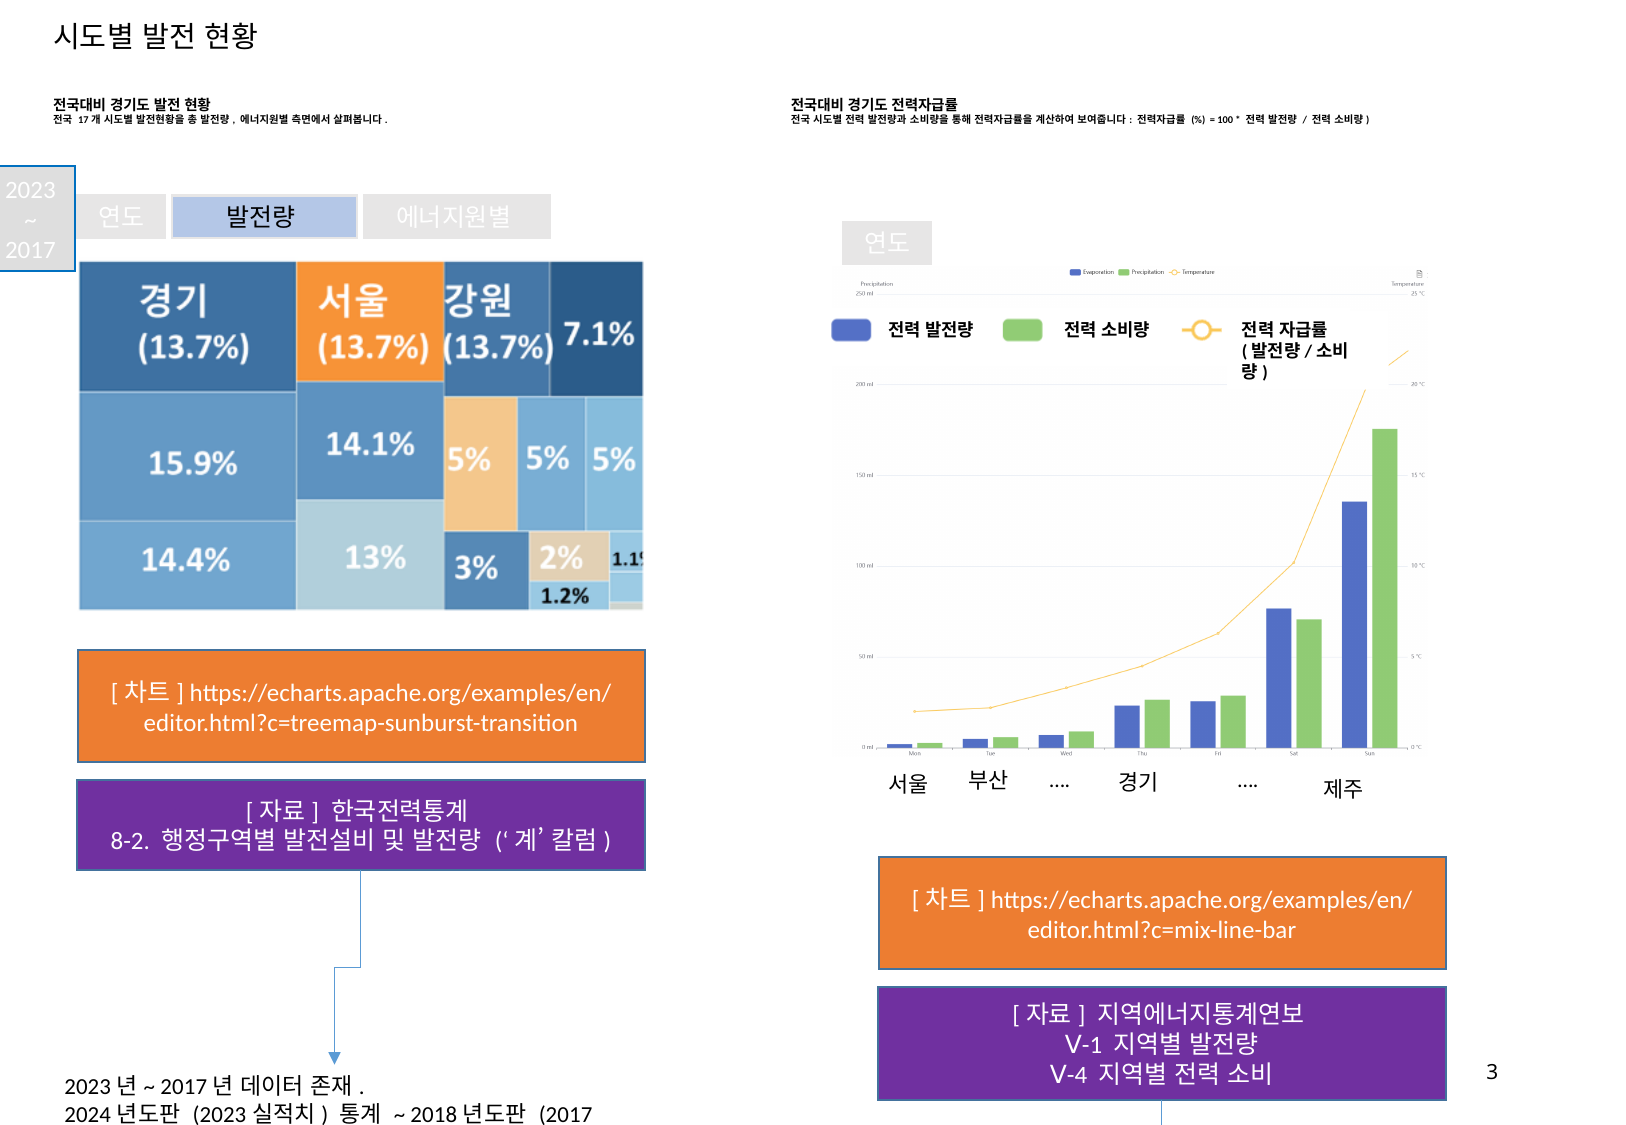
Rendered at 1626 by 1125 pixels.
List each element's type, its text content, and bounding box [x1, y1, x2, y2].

text_box [자료] 지역에너지통계연보 Ⅴ-1 지역별 발전량 Ⅴ-4 지역별 전력 소비 [877, 986, 1447, 1101]
text_box 시도별 발전 현황 [38, 10, 463, 61]
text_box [250, 954, 445, 981]
text_box [차트] https://echarts.apache.org/examples/en/editor.html?c=treemap-sunburst-transition [77, 649, 646, 763]
text_box …. [1034, 758, 1120, 800]
slide_number 2 [1162, 1042, 1514, 1103]
text_box 경기 [1103, 761, 1189, 803]
text_box 연도 [842, 221, 932, 265]
text_box [자료] 한국전력통계 8-2. 행정구역별 발전설비 및 발전량 (‘계’ 칼럼) [76, 779, 646, 871]
text_box 제주 [1308, 768, 1393, 810]
text_box 서울 [873, 763, 958, 805]
text_box 2023 ~ 2017 [0, 165, 76, 272]
text_box 전국대비 경기도 전력자급률 전국 시도별 전력 발전량과 소비량을 통해 전력자급률을 계산하여 보여줍니다: 전력자급률 (%) = 100 * 전력 발전량 / 전력 소비량) [776, 88, 1447, 133]
text_box 연도 [76, 194, 166, 239]
text_box 2023년~ 2017년 데이터 존재. 2024년도판 (2023실적치) 통계 ~ 2018년도판 (2017 실적치) 통계 [49, 1064, 620, 1125]
text_box 전국대비 경기도 발전 현황 전국 17개 시도별 발전현황을 총 발전량, 에너지원별 측면에서 살펴봅니다. [38, 88, 509, 133]
picture [77, 254, 645, 612]
text_box 발전량 [171, 194, 358, 239]
picture [824, 266, 1428, 757]
text_box [차트] https://echarts.apache.org/examples/en/editor.html?c=mix-line-bar [878, 856, 1447, 970]
text_box 에너지원별 [363, 194, 551, 239]
text_box …. [1223, 758, 1308, 800]
text_box 부산 [954, 758, 1034, 800]
